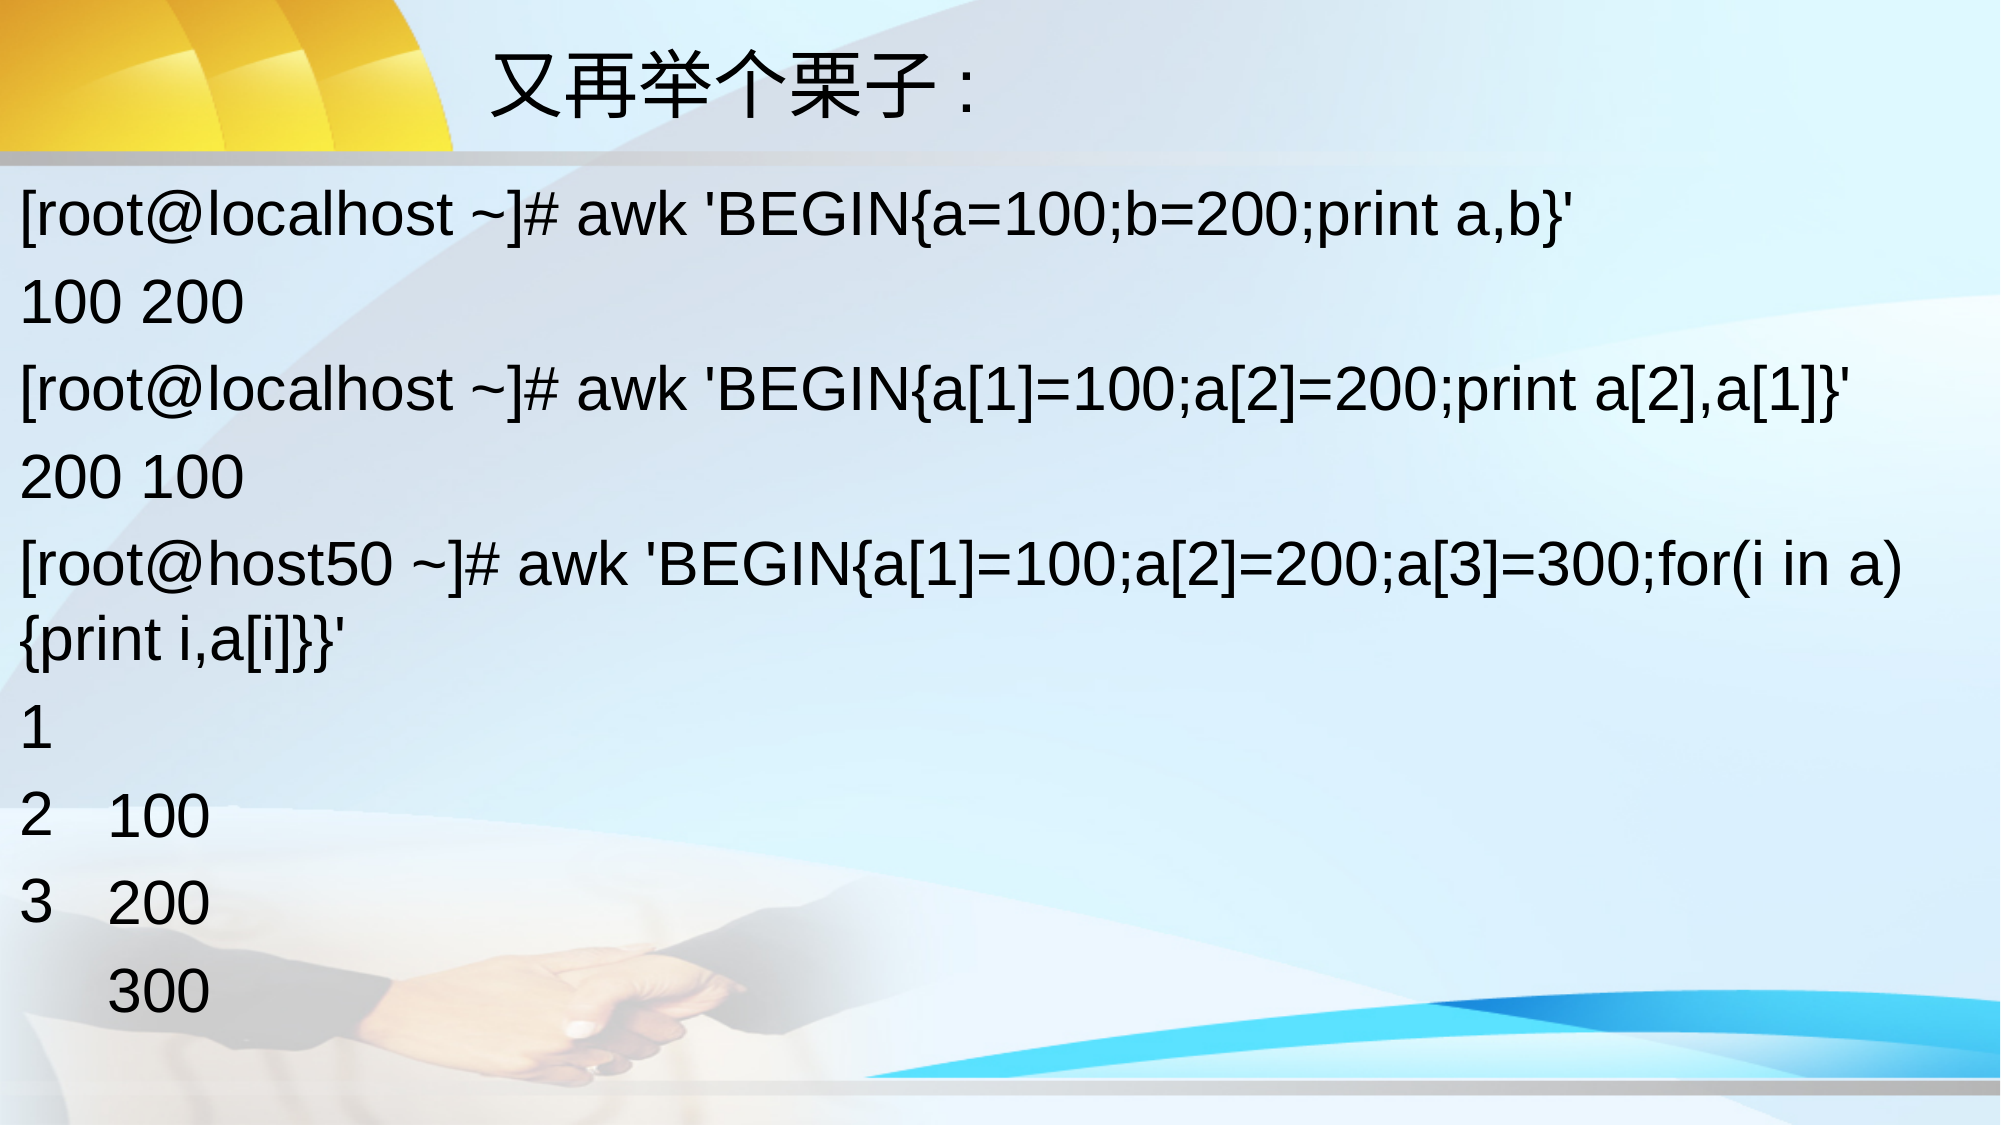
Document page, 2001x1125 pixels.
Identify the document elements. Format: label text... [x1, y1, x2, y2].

list [root@localhost ~]# awk 'BEGIN{a=100;b=200;print a,b}' 100 200 [root@localhost ~]# awk 'BEGIN{a[1]=100;a[2]=200;print a[2],a[1]}' 200 100 [root@host50 ~]# awk 'BEGIN{a[1]=100;a[2]=200;a[3]=300;for(i in a){print i,a[i]}}' 1 2 3 [4, 165, 1982, 1048]
picture [0, 0, 2001, 1125]
text_box 100 200 300 [92, 767, 227, 1032]
title 又再举个栗子: [473, 29, 974, 135]
